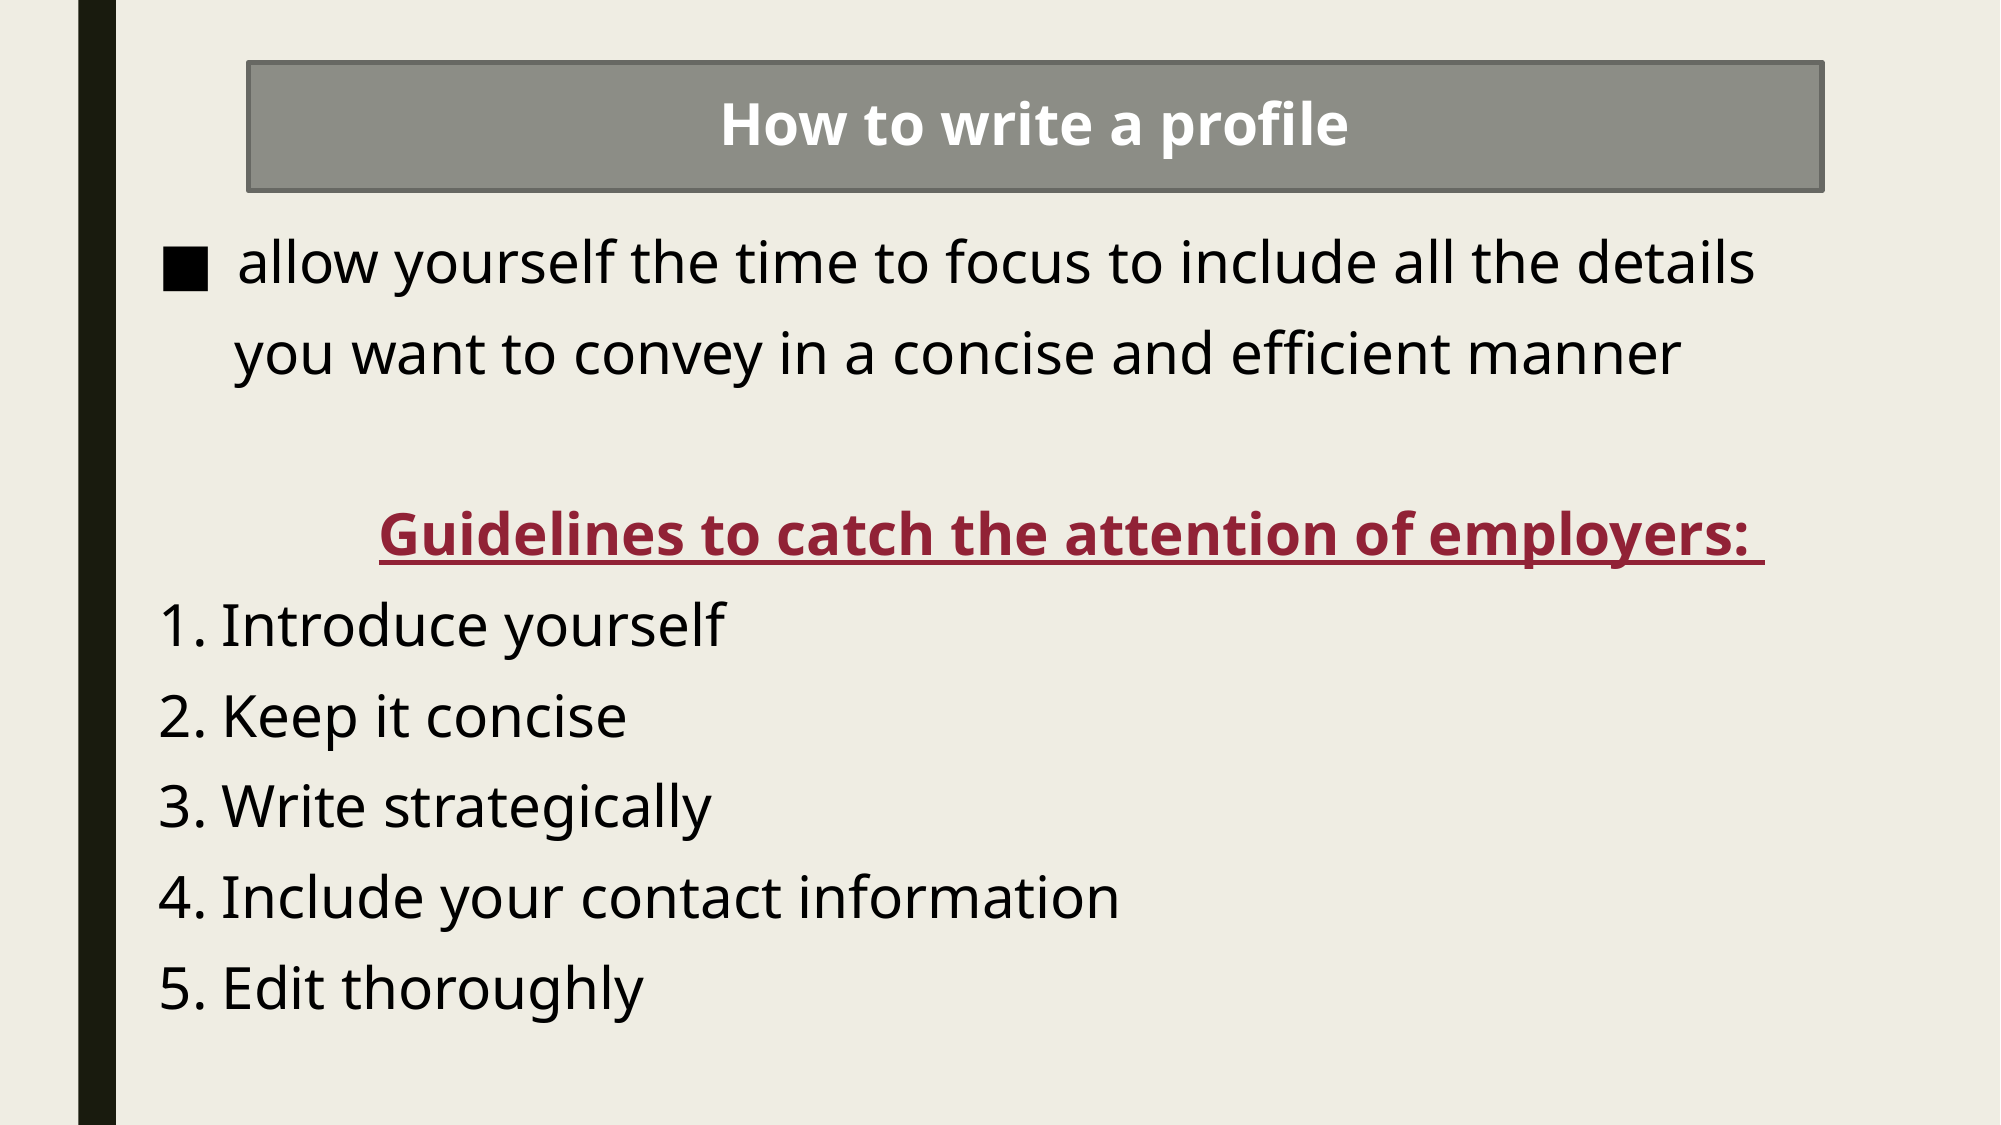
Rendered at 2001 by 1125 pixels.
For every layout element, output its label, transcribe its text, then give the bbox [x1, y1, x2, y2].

title How to write a profile [246, 60, 1825, 193]
list allow yourself the time to focus to include all the details you want to convey in a concise and efficient manner Guidelines to catch the attention of employers: Introduce yourself Keep it concise Write strategically Include your contact information Edit thoroughly [143, 223, 2000, 1111]
